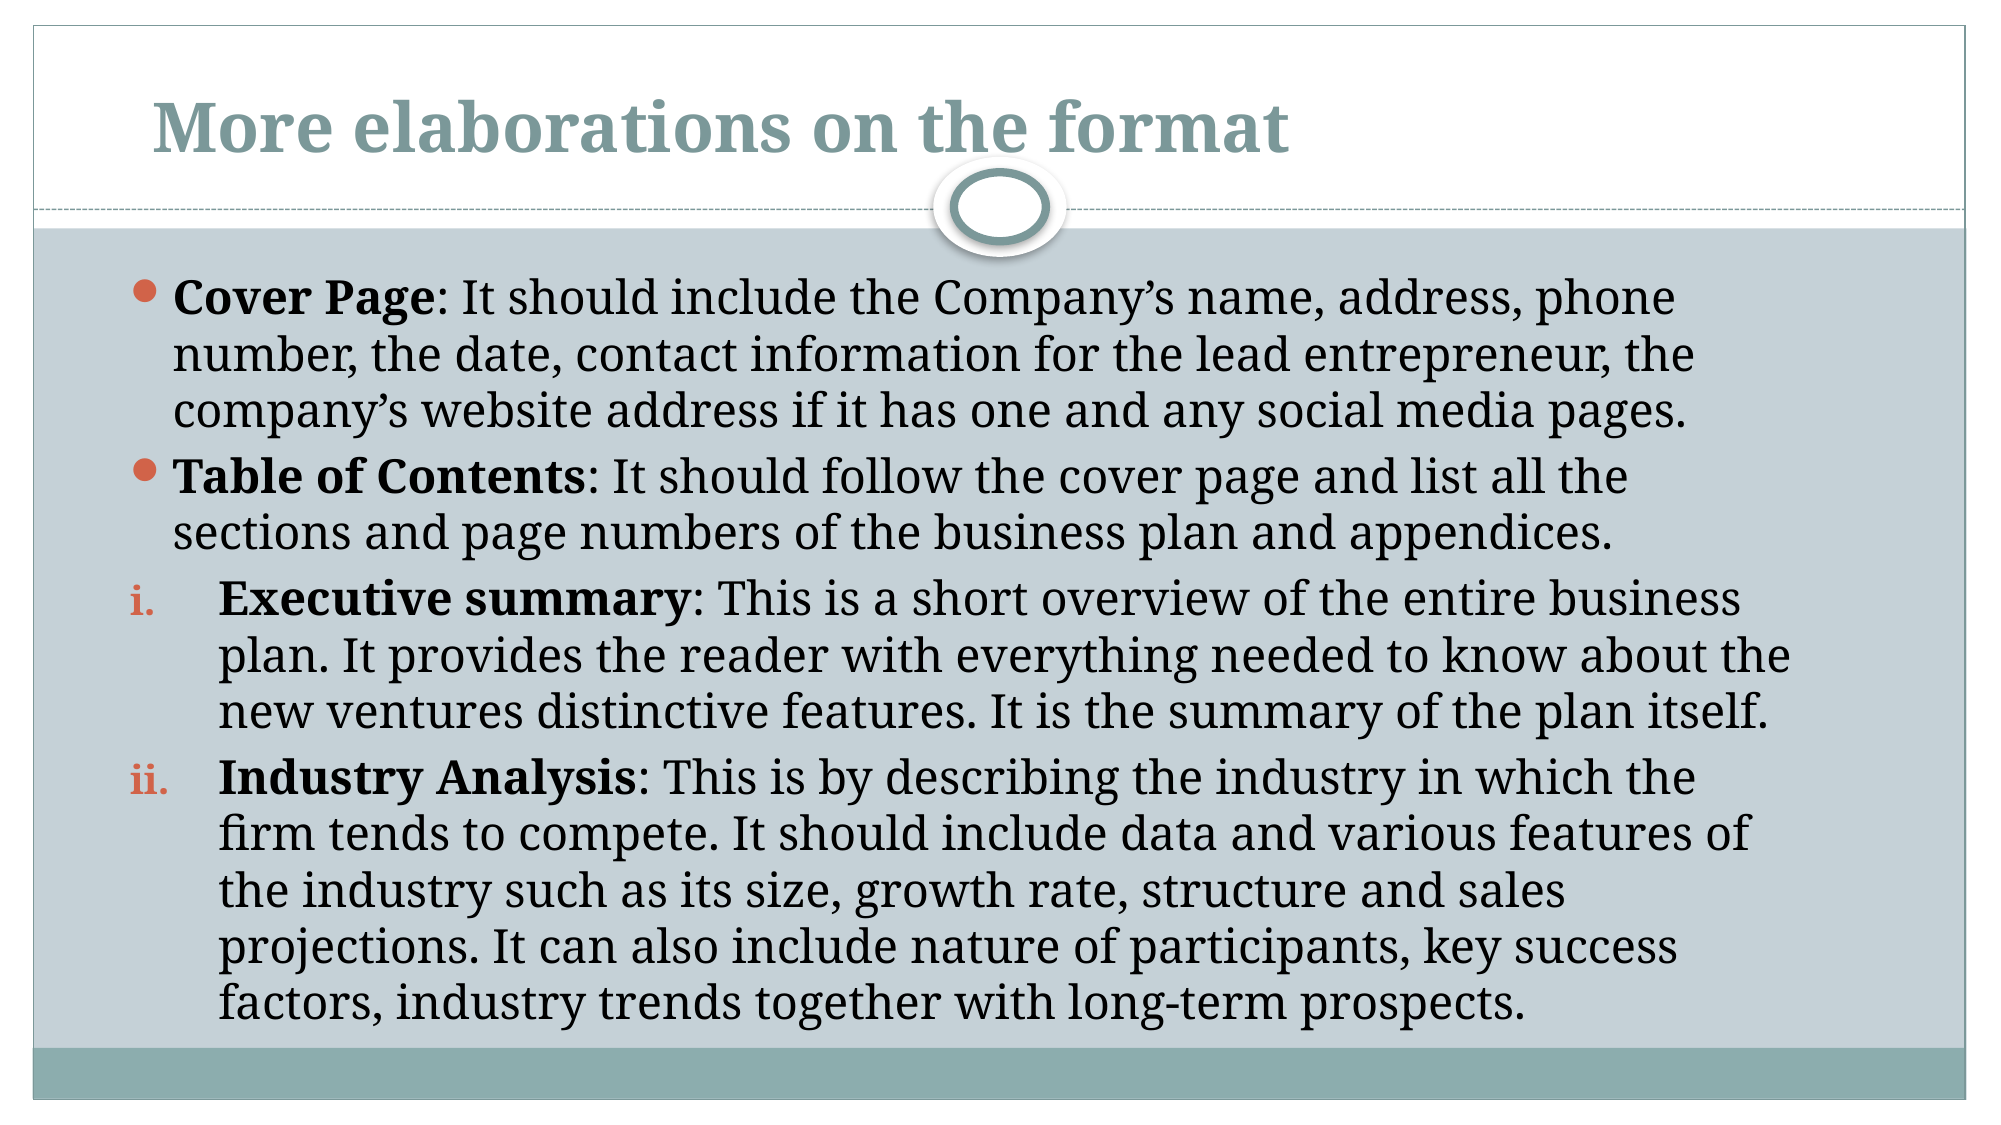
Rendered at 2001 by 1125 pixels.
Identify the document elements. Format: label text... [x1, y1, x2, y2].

title More elaborations on the format [137, 83, 1863, 174]
list Cover Page: It should include the Company’s name, address, phone number, the date, contact information for the lead entrepreneur, the company’s website address if it has one and any social media pages. Table of Contents: It should follow the cover page and list all the sections and page numbers of the business plan and appendices. Executive summary: This is a short overview of the entire business plan. It provides the reader with everything needed to know about the new ventures distinctive features. It is the summary of the plan itself. Industry Analysis: This is by describing the industry in which the firm tends to compete. It should include data and various features of the industry such as its size, growth rate, structure and sales projections. It can also include nature of participants, key success factors, industry trends together with long-term prospects. [115, 260, 1820, 1093]
